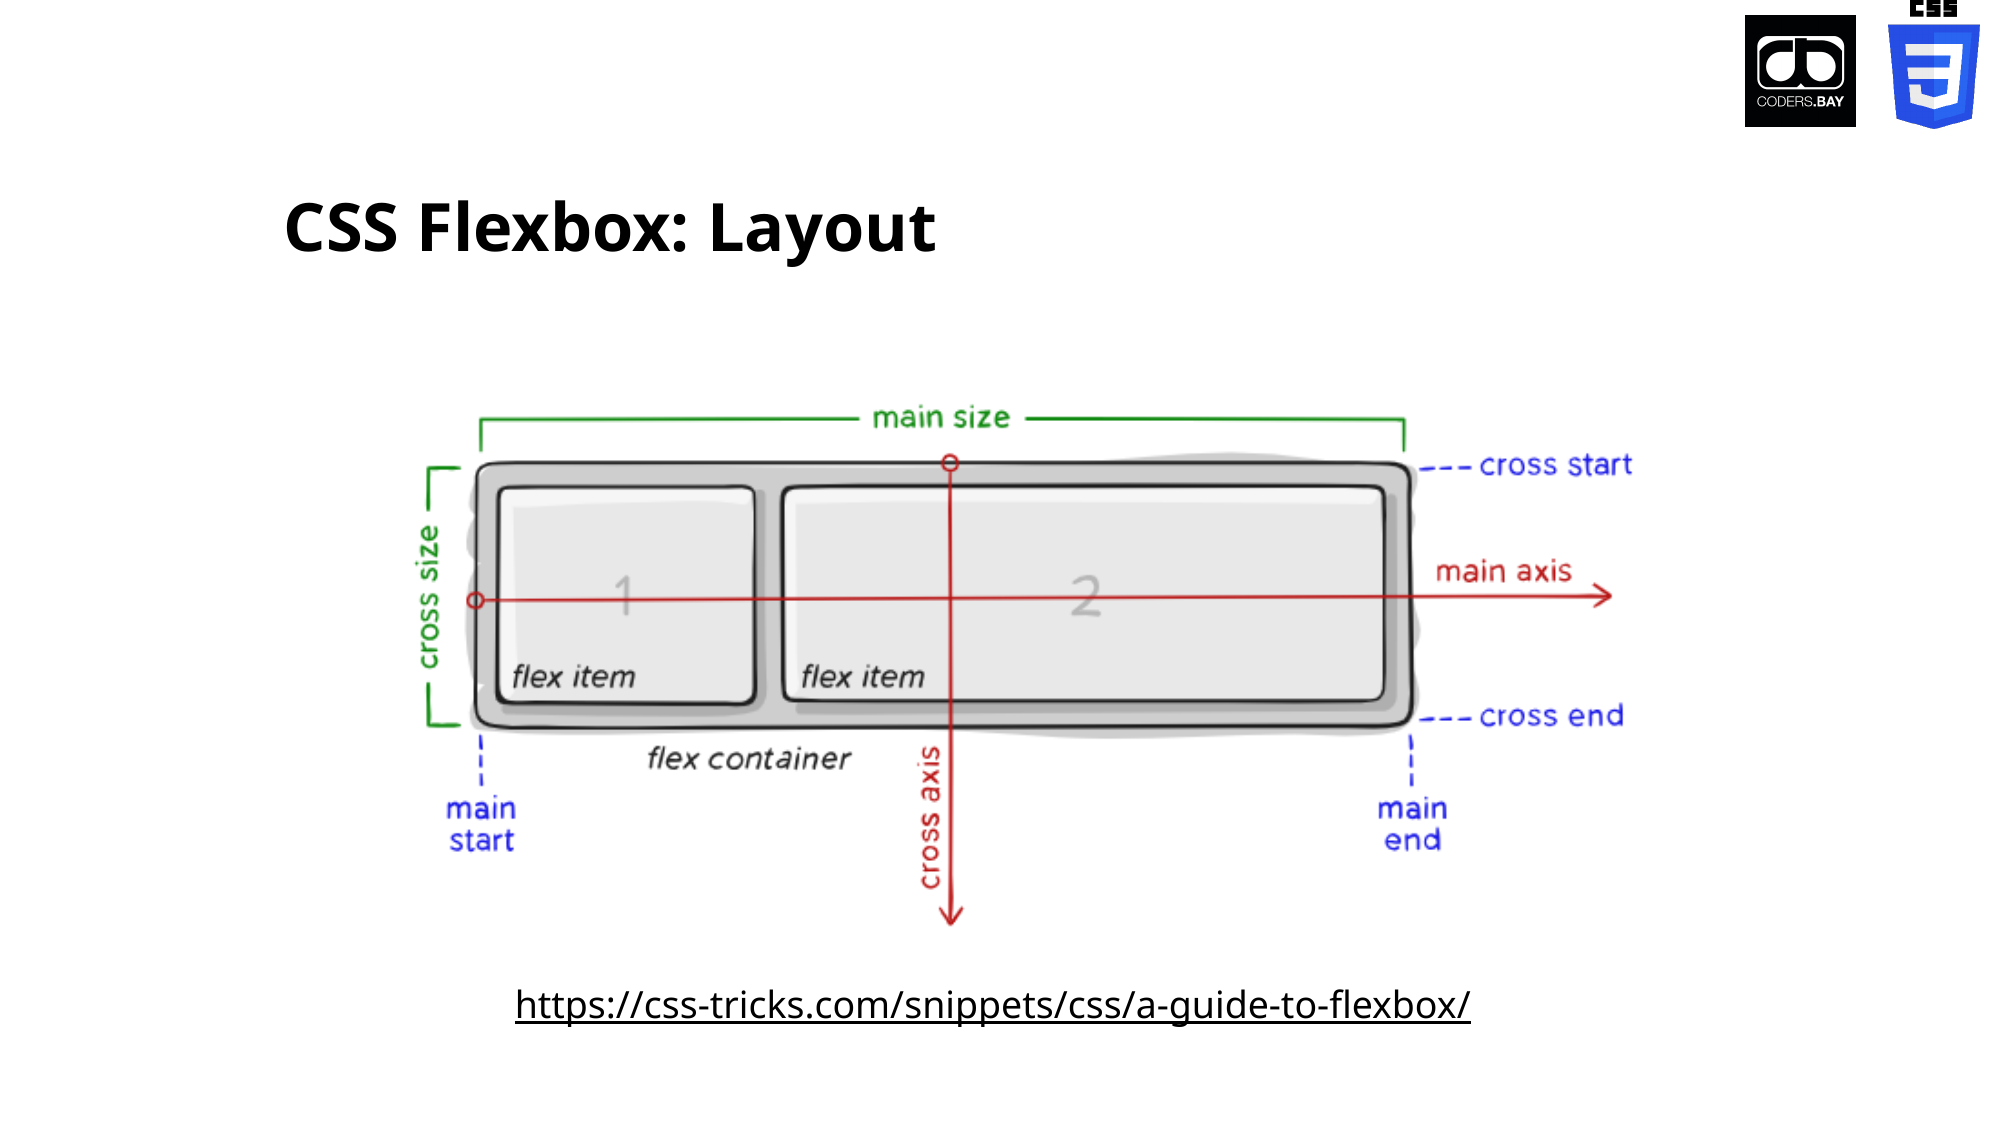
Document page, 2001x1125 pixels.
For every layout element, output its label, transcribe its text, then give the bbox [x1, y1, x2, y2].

picture [1888, 0, 1980, 129]
picture [1745, 15, 1856, 127]
text_box https://css-tricks.com/snippets/css/a-guide-to-flexbox/ [500, 973, 1500, 1040]
title CSS Flexbox: Layout [268, 112, 1732, 338]
picture [385, 361, 1674, 950]
